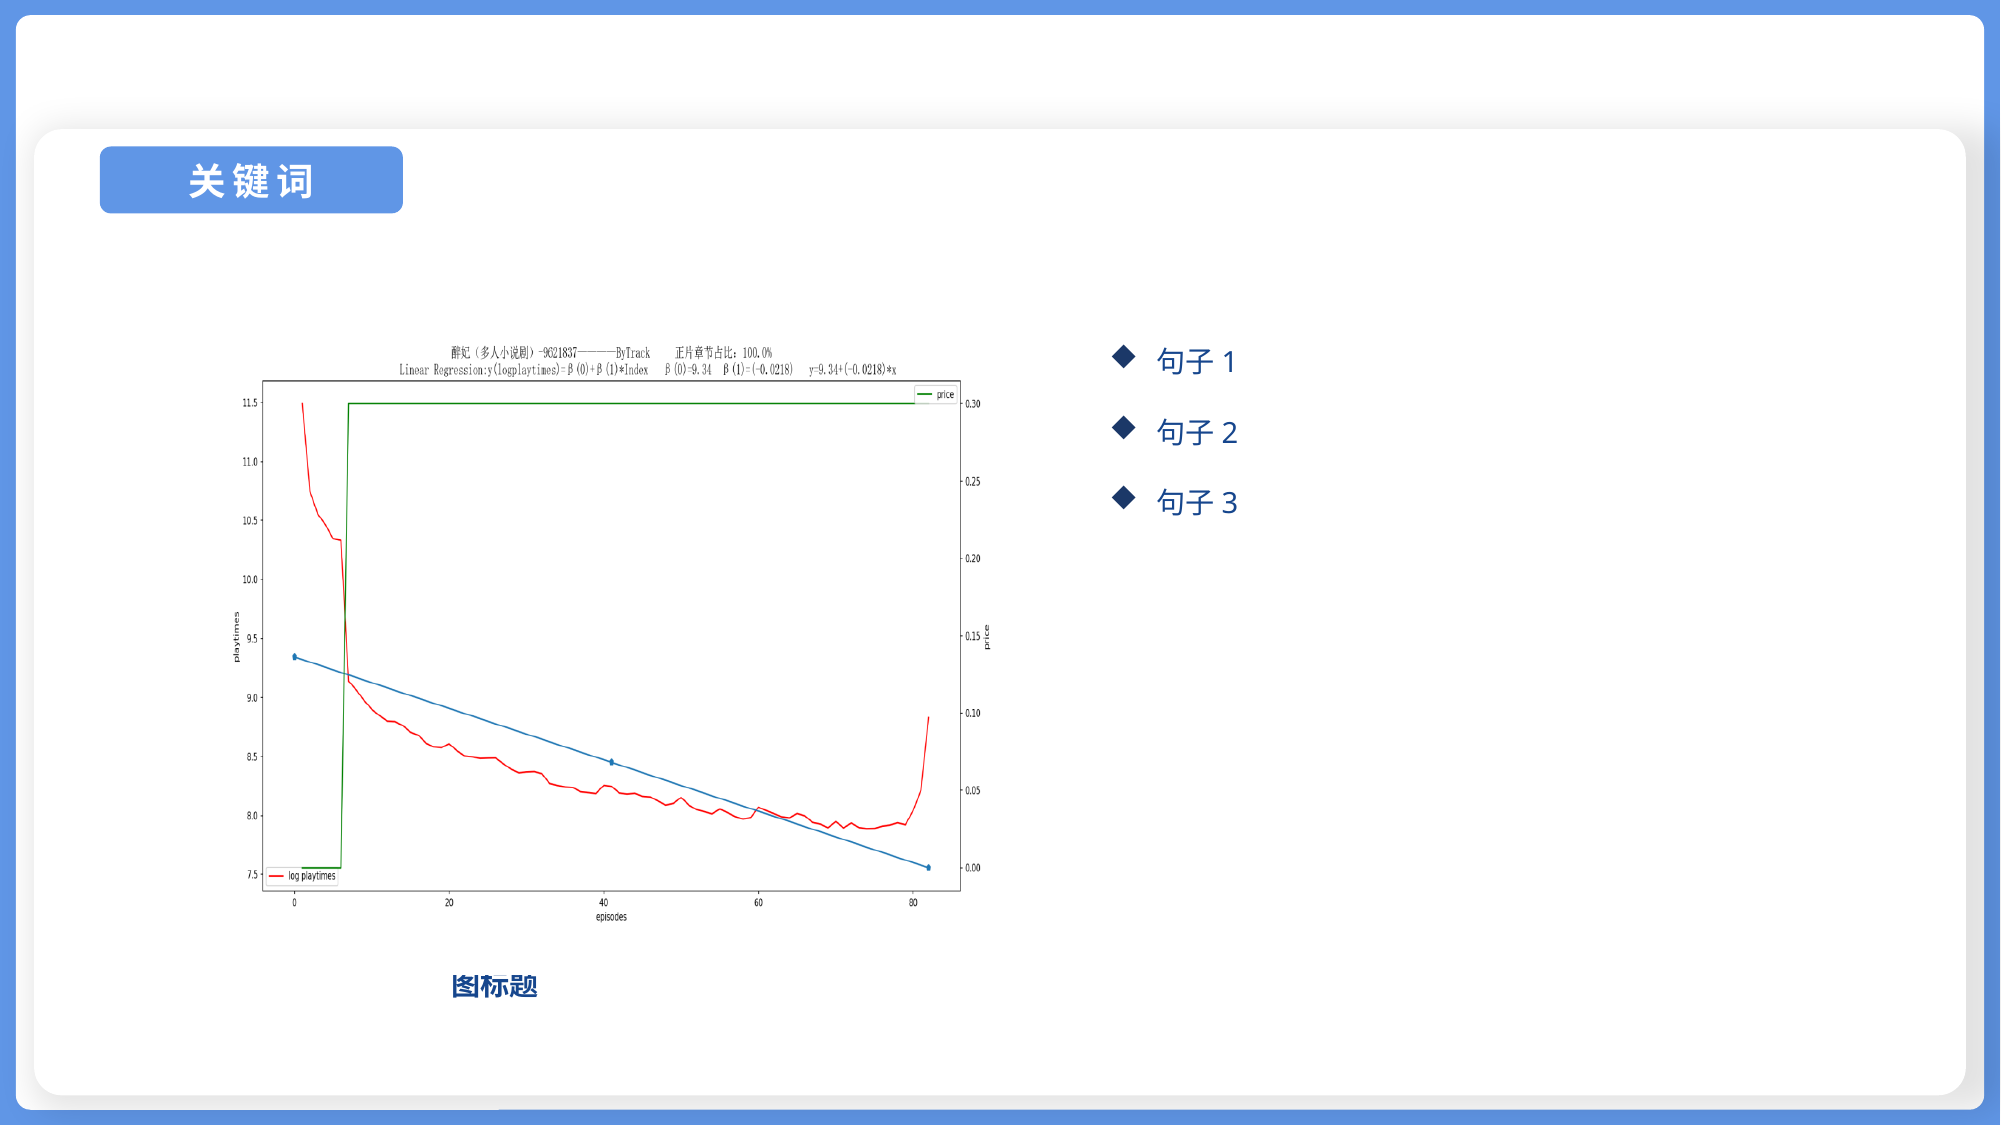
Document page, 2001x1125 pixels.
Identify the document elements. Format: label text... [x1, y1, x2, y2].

picture [149, 299, 1050, 975]
text_box 关键词 [98, 145, 404, 215]
text_box 图标题 [77, 948, 913, 1009]
text_box 句子1 句子2 句子3 [1094, 325, 1931, 527]
